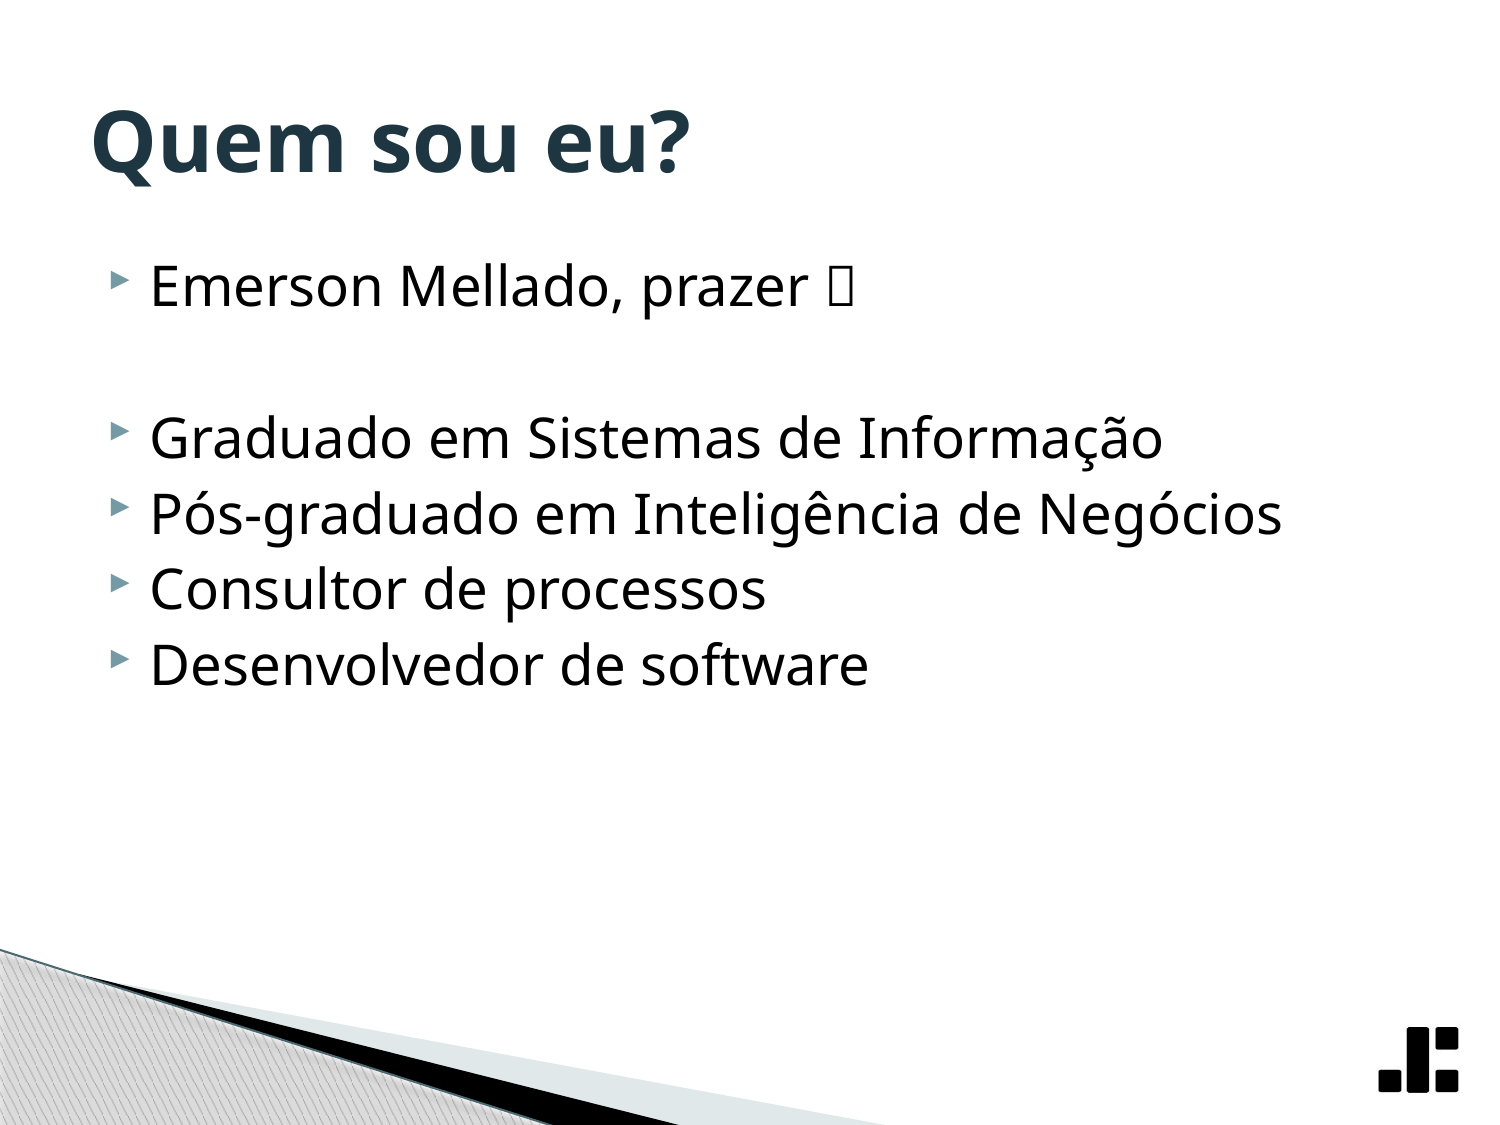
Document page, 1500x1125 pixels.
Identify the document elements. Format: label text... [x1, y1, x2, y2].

list Emerson Mellado, prazer  Graduado em Sistemas de Informação Pós-graduado em Inteligência de Negócios Consultor de processos Desenvolvedor de software [75, 243, 1425, 986]
picture [1375, 1022, 1462, 1094]
title Quem sou eu? [75, 45, 1425, 233]
